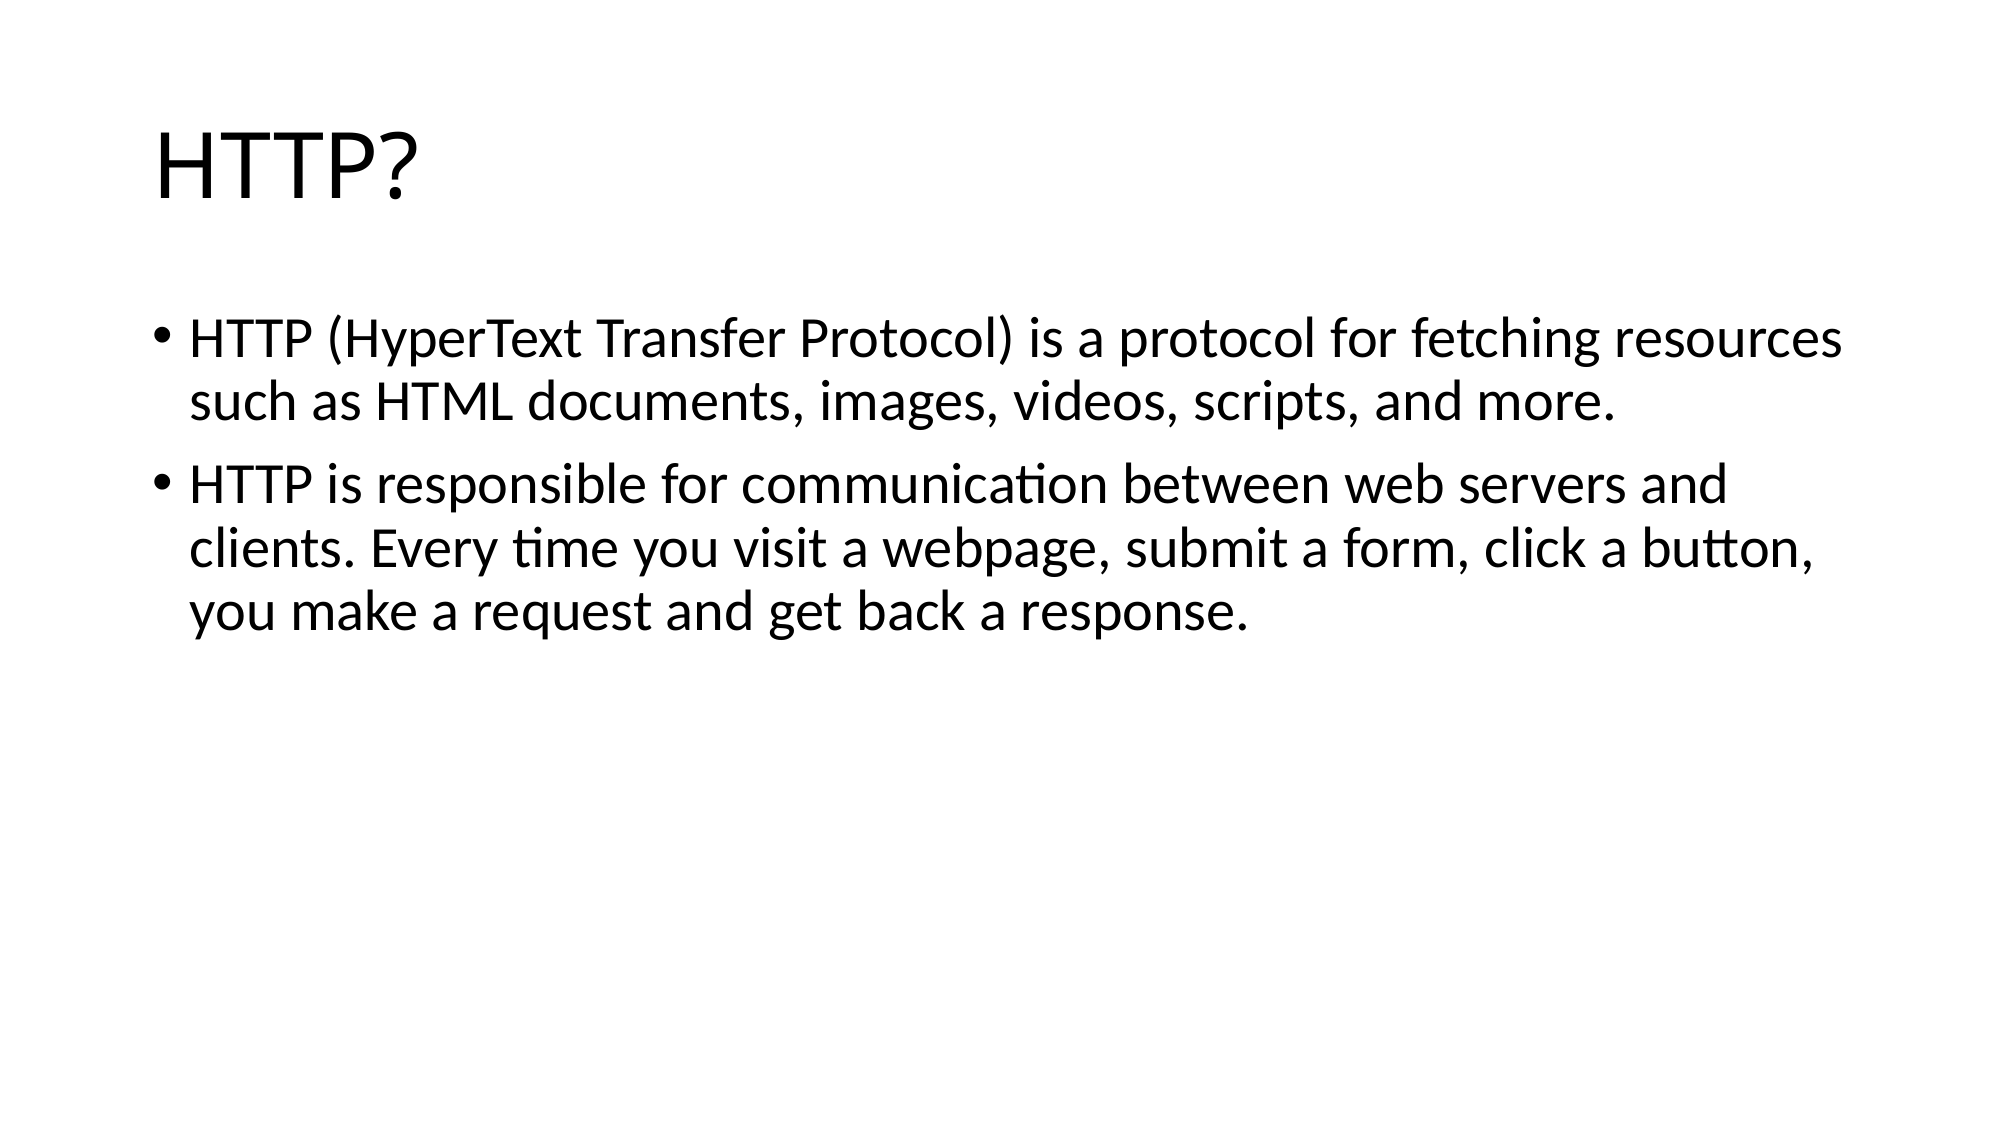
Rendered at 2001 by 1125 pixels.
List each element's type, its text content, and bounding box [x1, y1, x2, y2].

title HTTP? [137, 59, 1863, 278]
list HTTP (HyperText Transfer Protocol) is a protocol for fetching resources such as HTML documents, images, videos, scripts, and more. HTTP is responsible for communication between web servers and clients. Every time you visit a webpage, submit a form, click a button, you make a request and get back a response. [137, 299, 1863, 1014]
